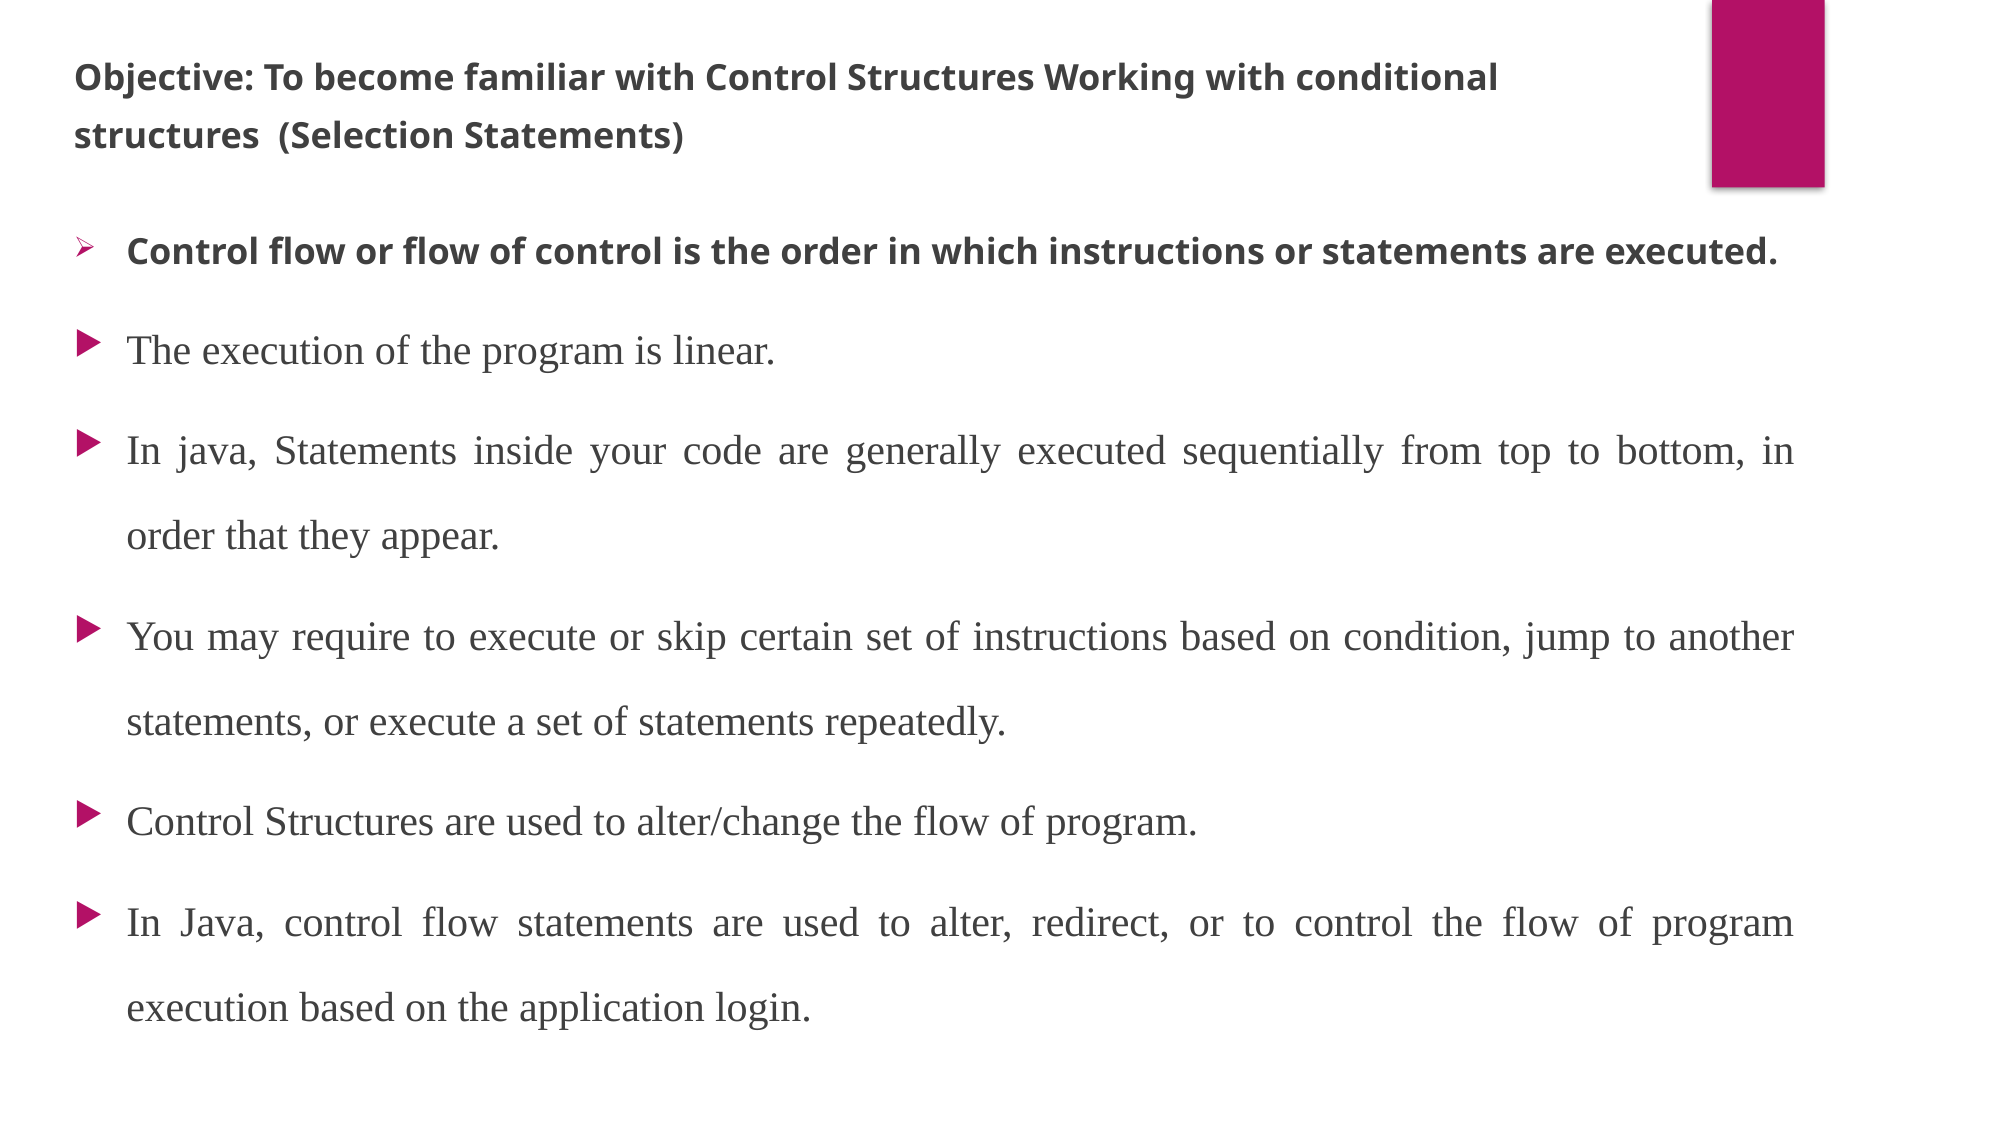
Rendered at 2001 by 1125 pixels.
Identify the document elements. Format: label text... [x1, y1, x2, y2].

text_box Objective: To become familiar with Control Structures Working with conditional structures (Selection Statements) Control flow or flow of control is the order in which instructions or statements are executed. The execution of the program is linear. In java, Statements inside your code are generally executed sequentially from top to bottom, in order that they appear. You may require to execute or skip certain set of instructions based on condition, jump to another statements, or execute a set of statements repeatedly. Control Structures are used to alter/change the flow of program. In Java, control flow statements are used to alter, redirect, or to control the flow of program execution based on the application login. [59, 47, 1809, 1088]
